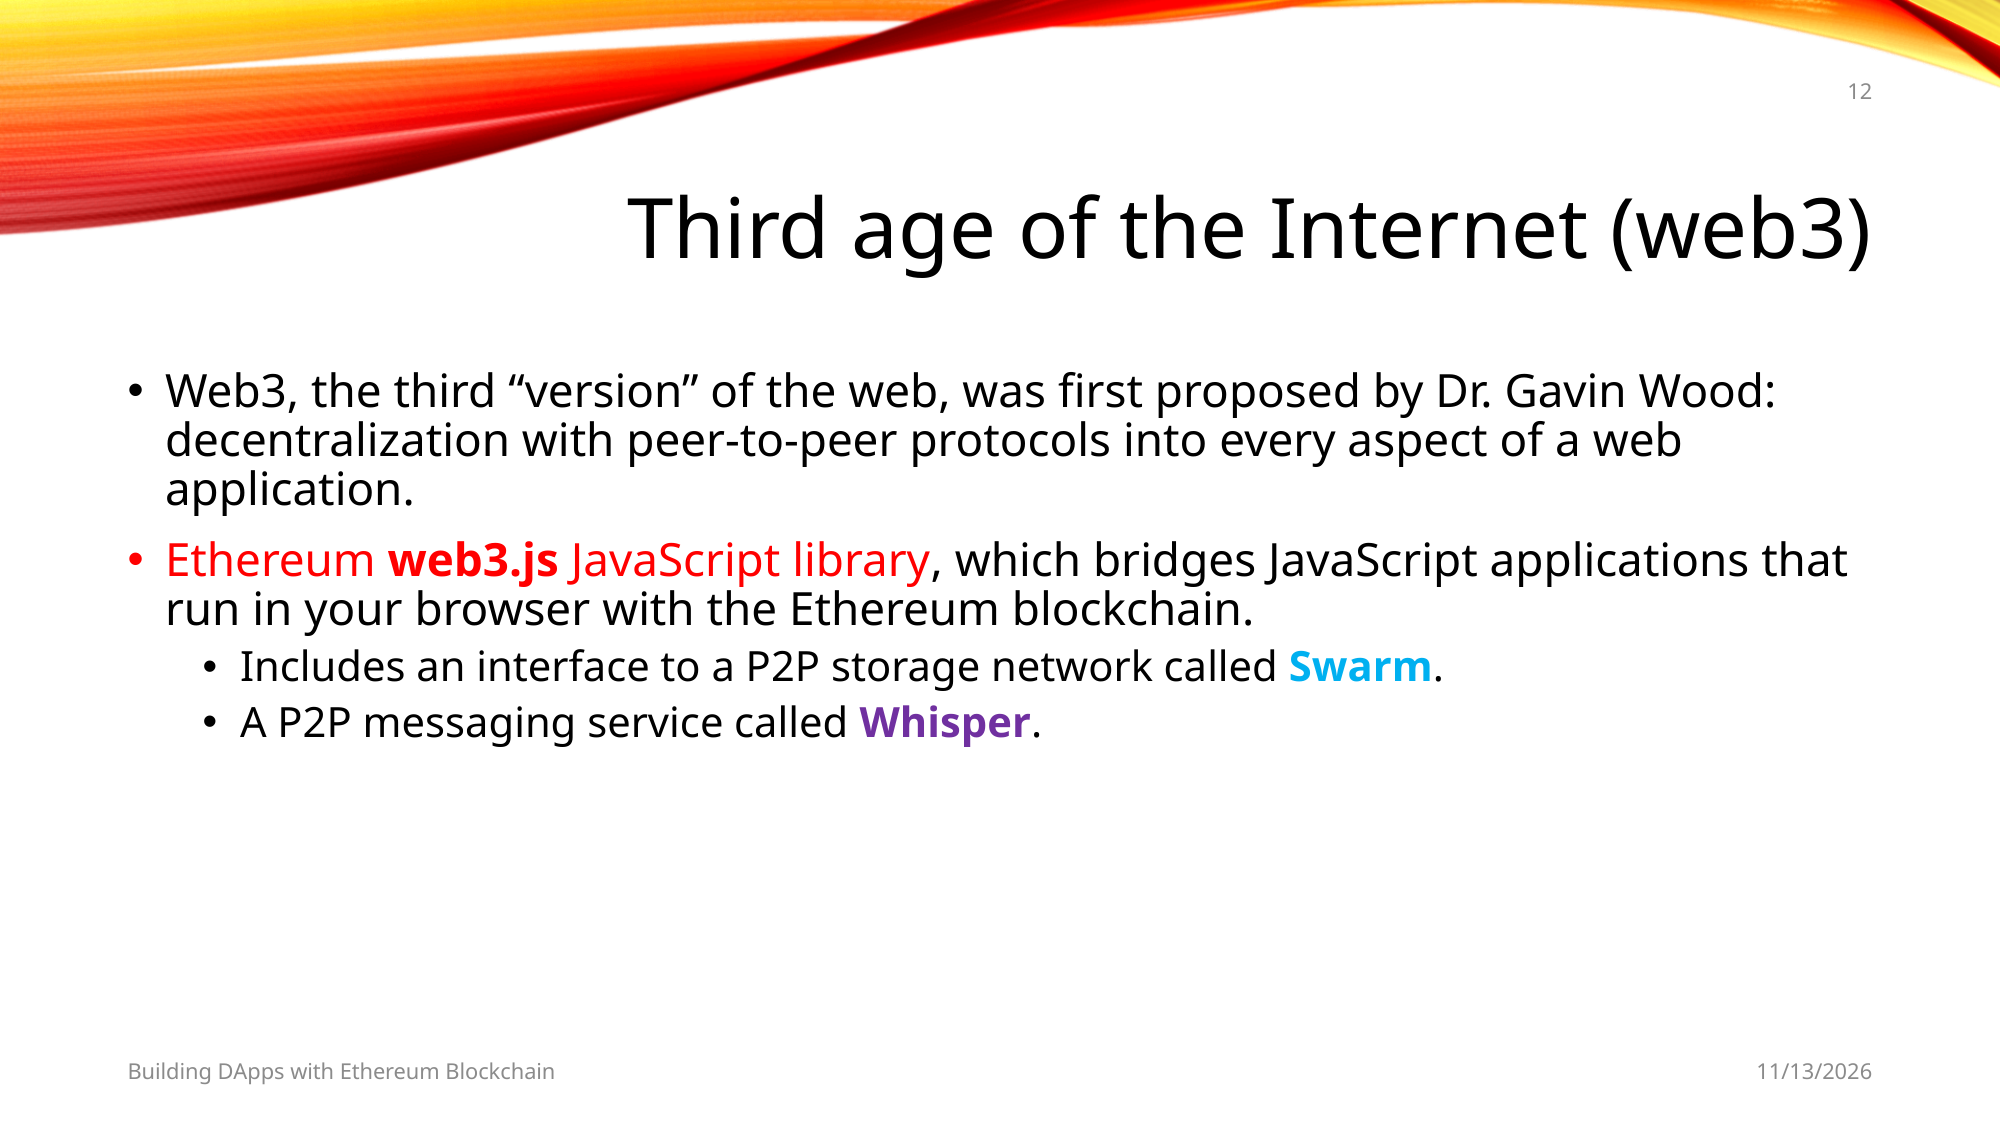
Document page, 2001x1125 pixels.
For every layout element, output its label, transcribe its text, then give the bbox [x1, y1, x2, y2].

slide_number 12 [1437, 62, 1888, 123]
title Third age of the Internet (web3) [474, 125, 1888, 338]
picture [0, 0, 2000, 237]
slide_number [1410, 1042, 1888, 1103]
list Web3, the third “version” of the web, was first proposed by Dr. Gavin Wood: decentralization with peer-to-peer protocols into every aspect of a web application. Ethereum web3.js JavaScript library, which bridges JavaScript applications that run in your browser with the Ethereum blockchain. Includes an interface to a P2P storage network called Swarm. A P2P messaging service called Whisper. [112, 360, 1888, 1021]
footer Building DApps with Ethereum Blockchain [112, 1042, 1388, 1103]
